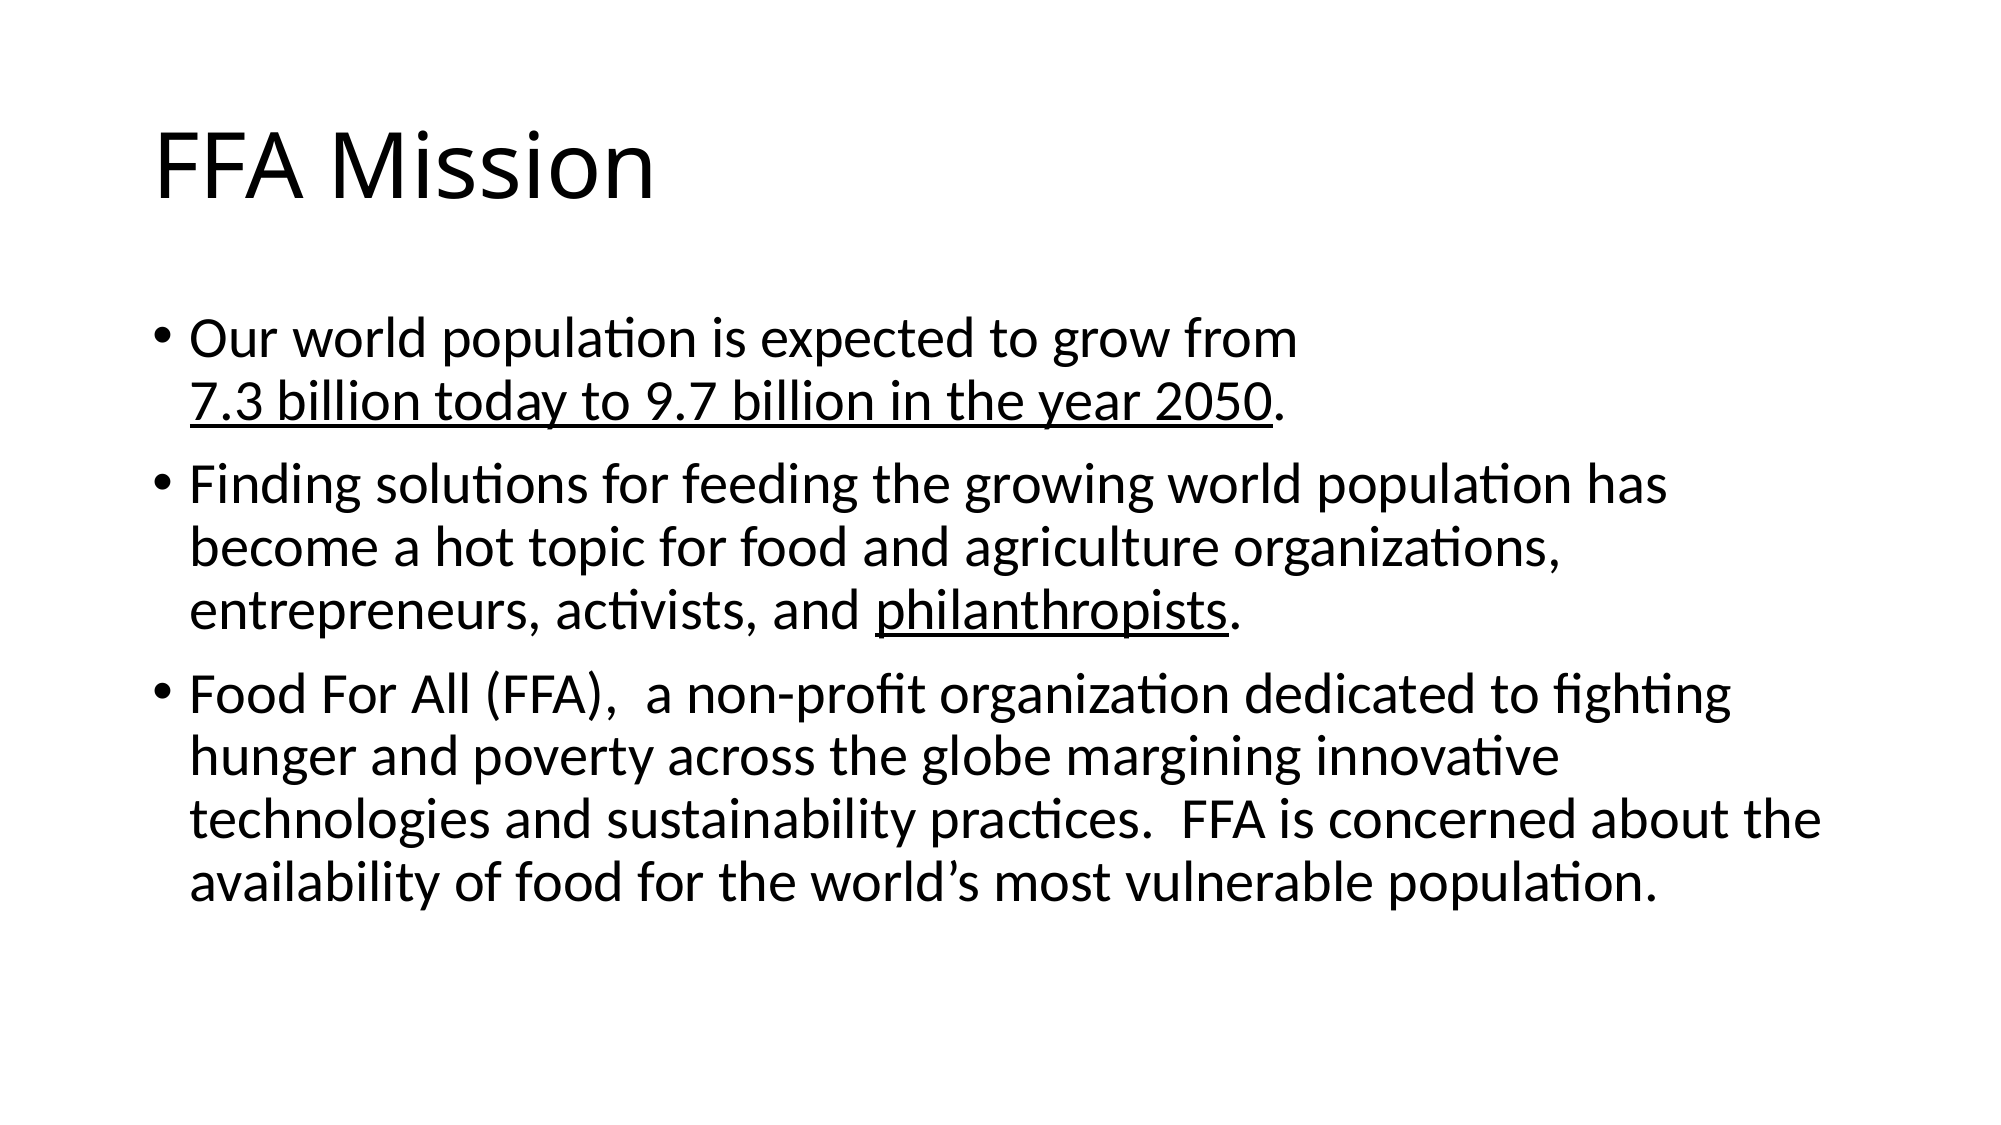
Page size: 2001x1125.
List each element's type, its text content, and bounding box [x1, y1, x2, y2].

list Our world population is expected to grow from 7.3 billion today to 9.7 billion in the year 2050. Finding solutions for feeding the growing world population has become a hot topic for food and agriculture organizations, entrepreneurs, activists, and philanthropists. Food For All (FFA), a non-profit organization dedicated to fighting hunger and poverty across the globe margining innovative technologies and sustainability practices. FFA is concerned about the availability of food for the world’s most vulnerable population. [137, 299, 1863, 1014]
title FFA Mission [137, 59, 1863, 278]
